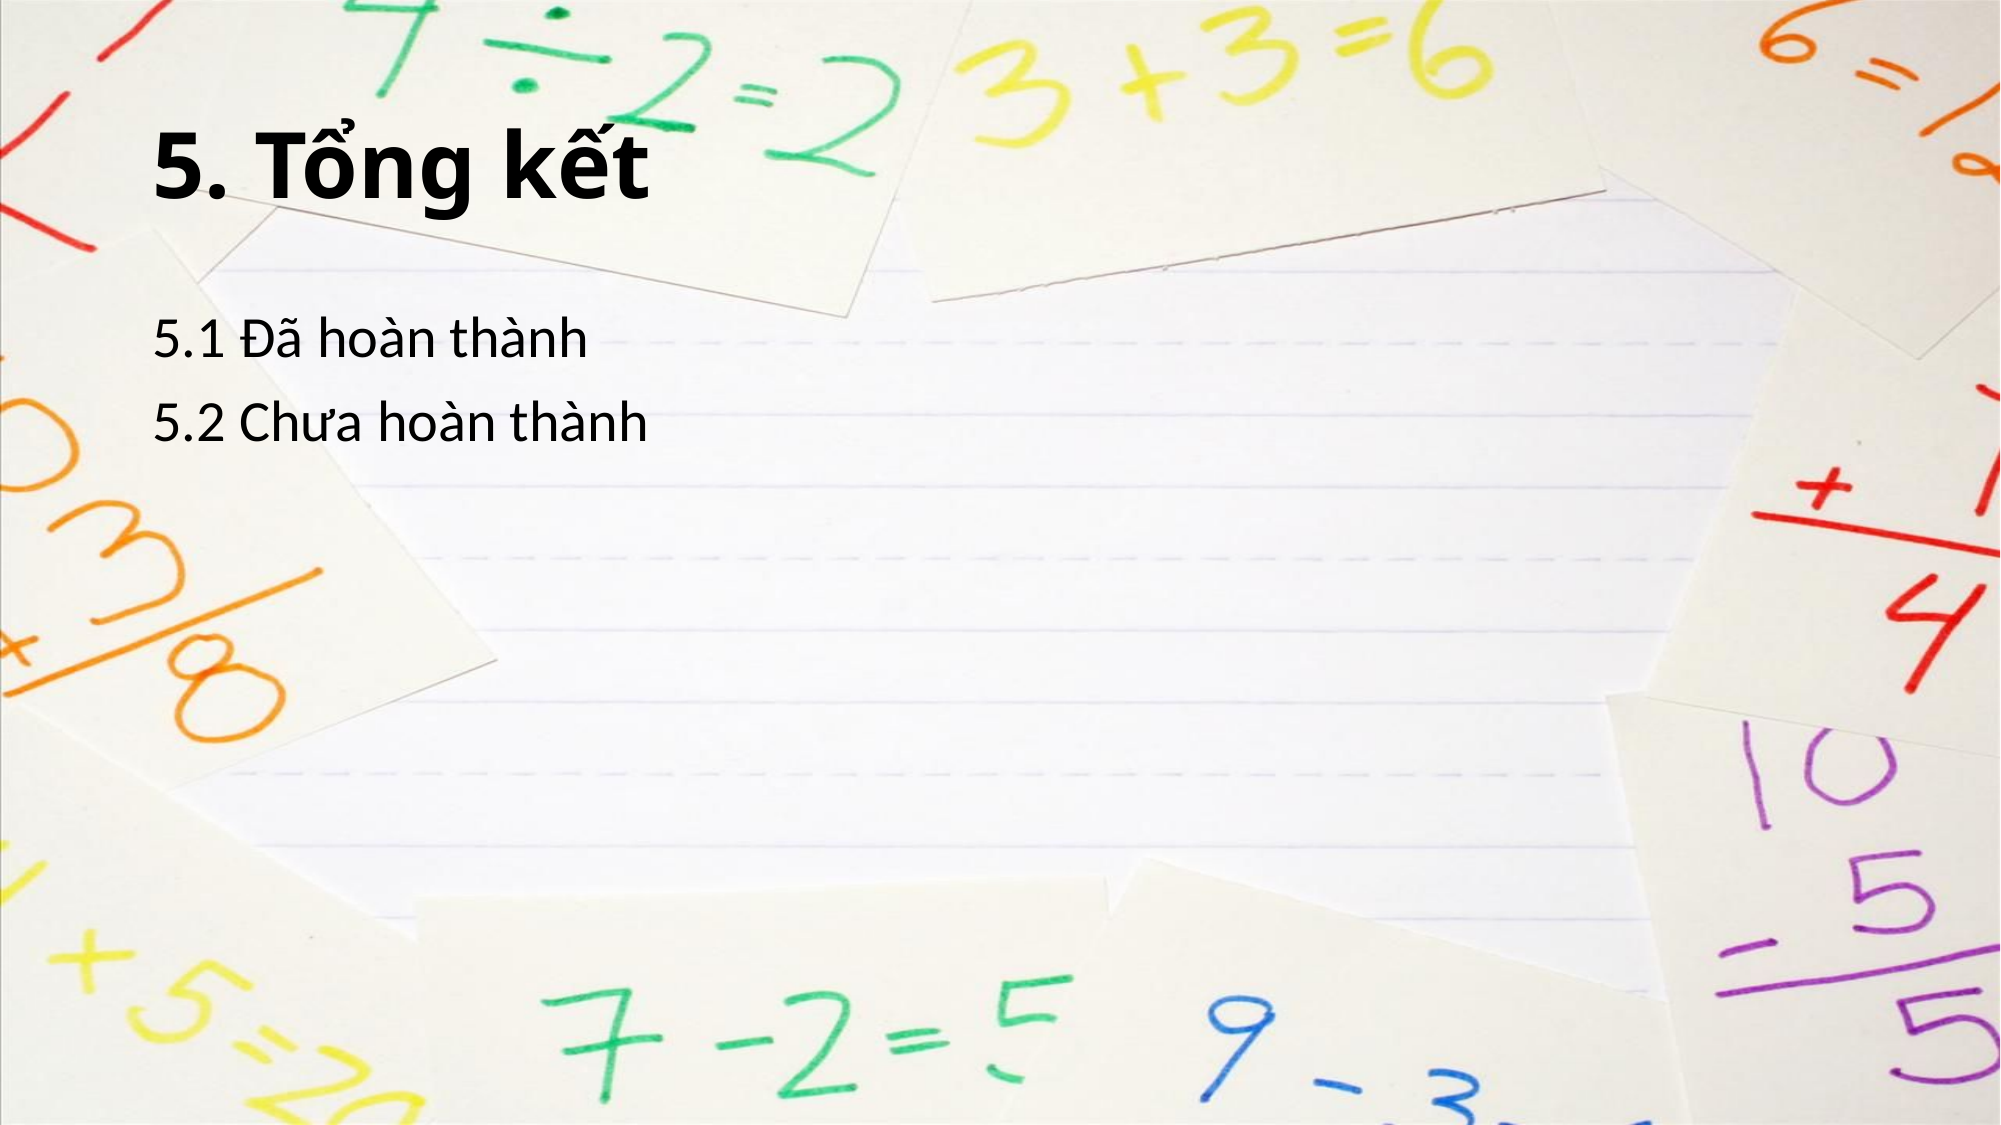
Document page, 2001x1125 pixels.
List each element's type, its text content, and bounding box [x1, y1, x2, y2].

picture [0, 0, 2001, 1125]
title 5. Tổng kết [137, 59, 1863, 278]
list 5.1 Đã hoàn thành 5.2 Chưa hoàn thành [137, 299, 1863, 1014]
